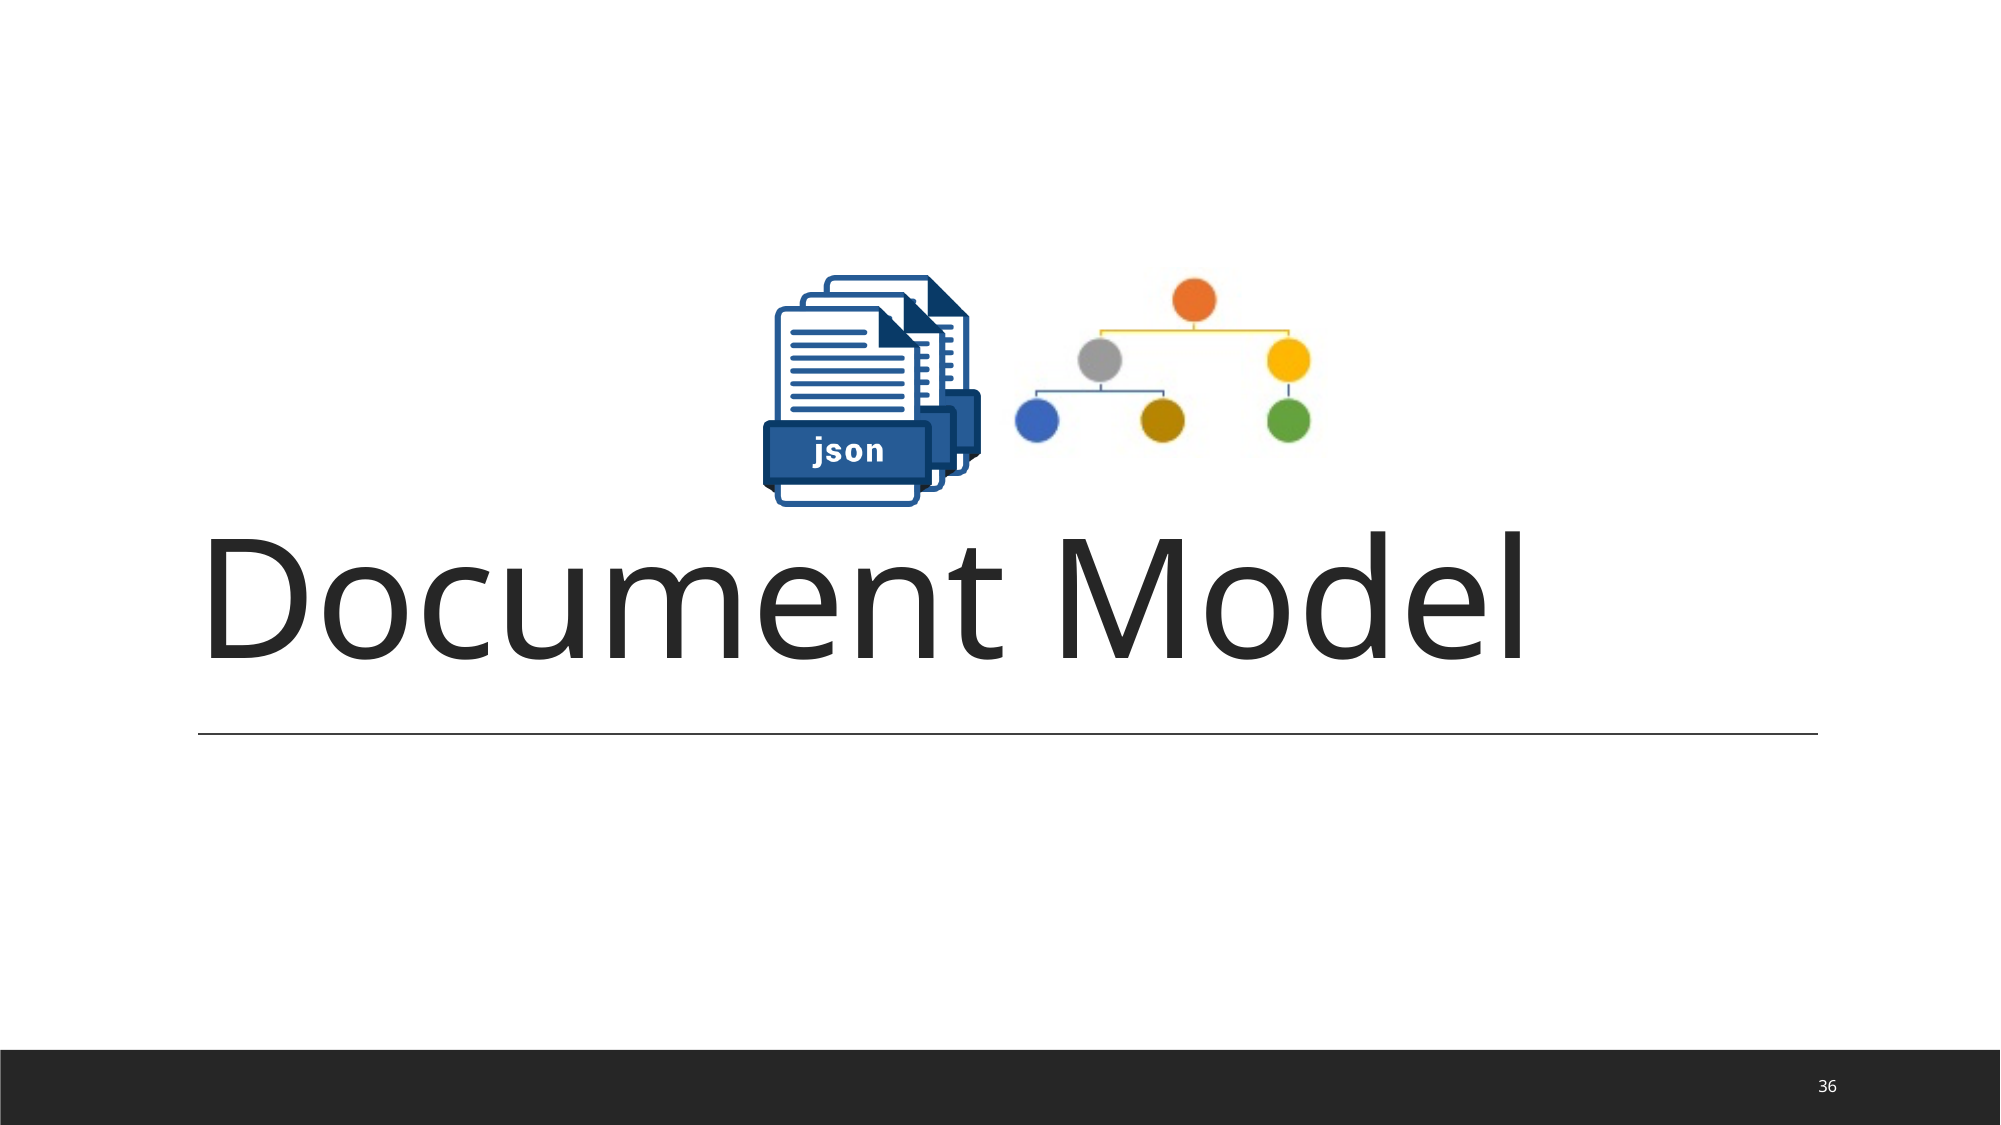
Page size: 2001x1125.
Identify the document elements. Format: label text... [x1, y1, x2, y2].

slide_number 36 [1803, 1057, 1932, 1118]
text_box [743, 266, 1329, 510]
title Document Model [180, 124, 1830, 710]
